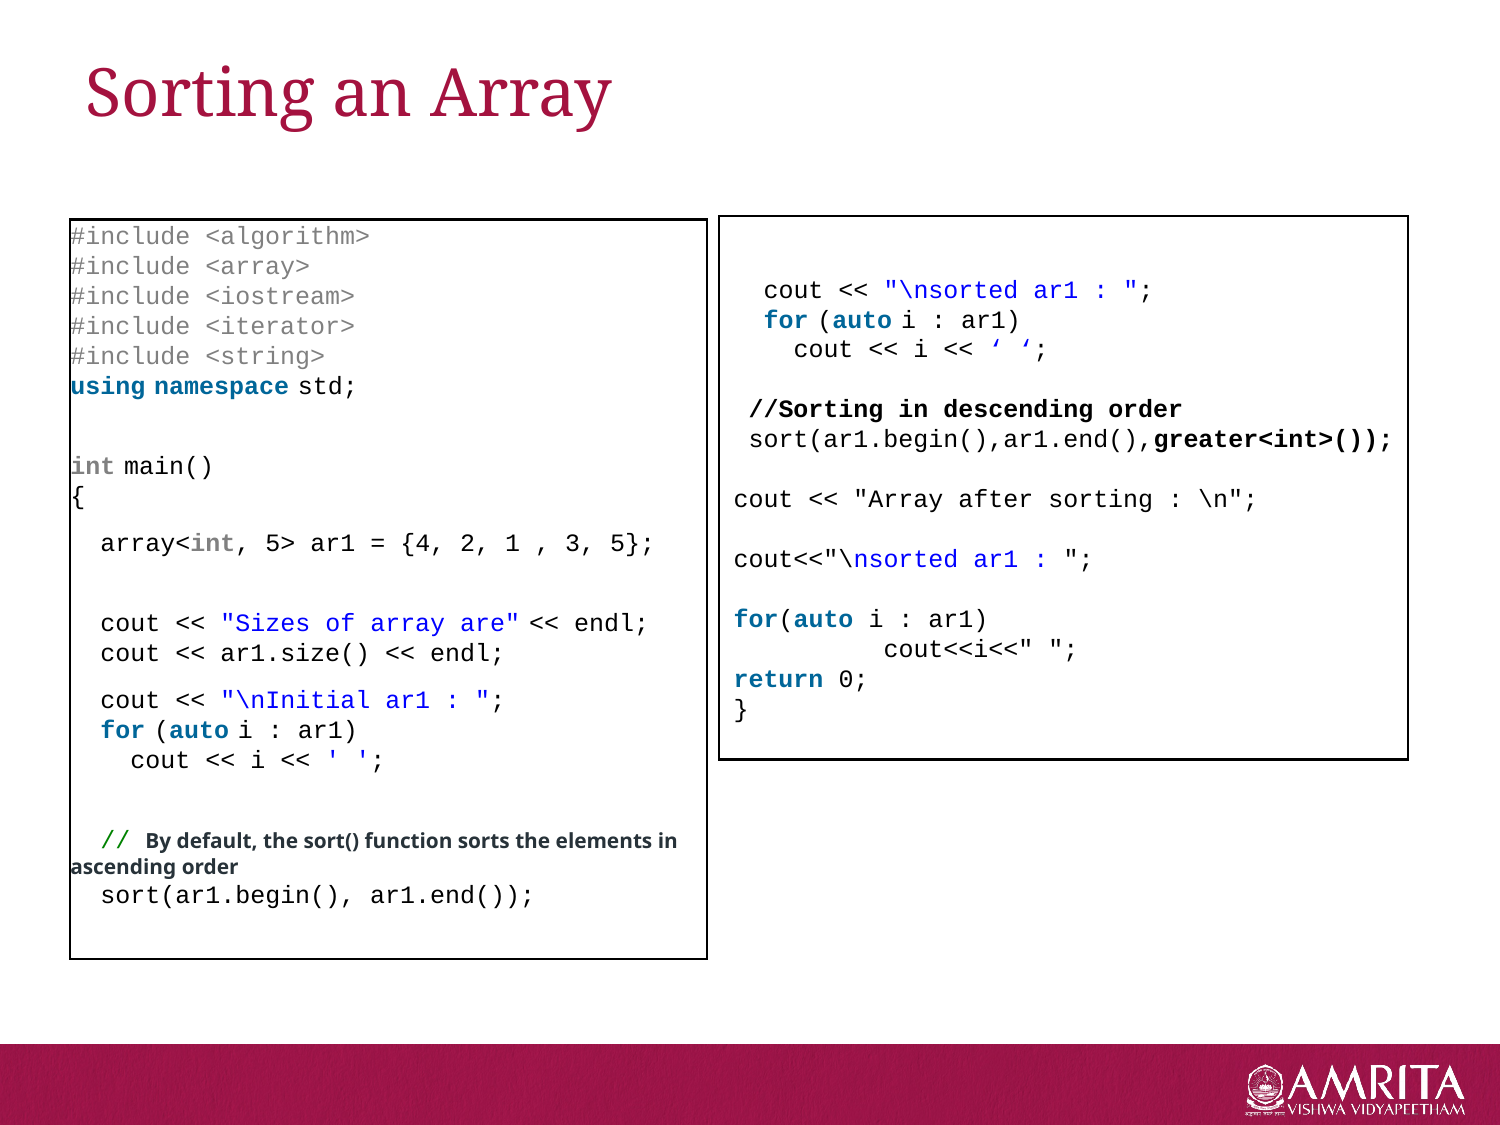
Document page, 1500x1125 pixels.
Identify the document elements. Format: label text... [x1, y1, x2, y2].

picture [0, 1044, 1500, 1125]
text_box cout << "\nsorted ar1 : "; for (auto i : ar1) cout << i << ‘ ‘; //Sorting in descending order sort(ar1.begin(),ar1.end(),greater<int>()); cout << "Array after sorting : \n"; cout<<"\nsorted ar1 : "; for(auto i : ar1) cout<<i<<" "; return 0; } [718, 215, 1409, 761]
title Sorting an Array [70, 57, 1450, 134]
list #include <algorithm> #include <array> #include <iostream> #include <iterator> #include <string> using namespace std; int main() { array<int, 5> ar1 = {4, 2, 1 , 3, 5}; cout << "Sizes of array are" << endl; cout << ar1.size() << endl; cout << "\nInitial ar1 : "; for (auto i : ar1) cout << i << ' '; // By default, the sort() function sorts the elements in ascending order sort(ar1.begin(), ar1.end()); [69, 218, 708, 960]
